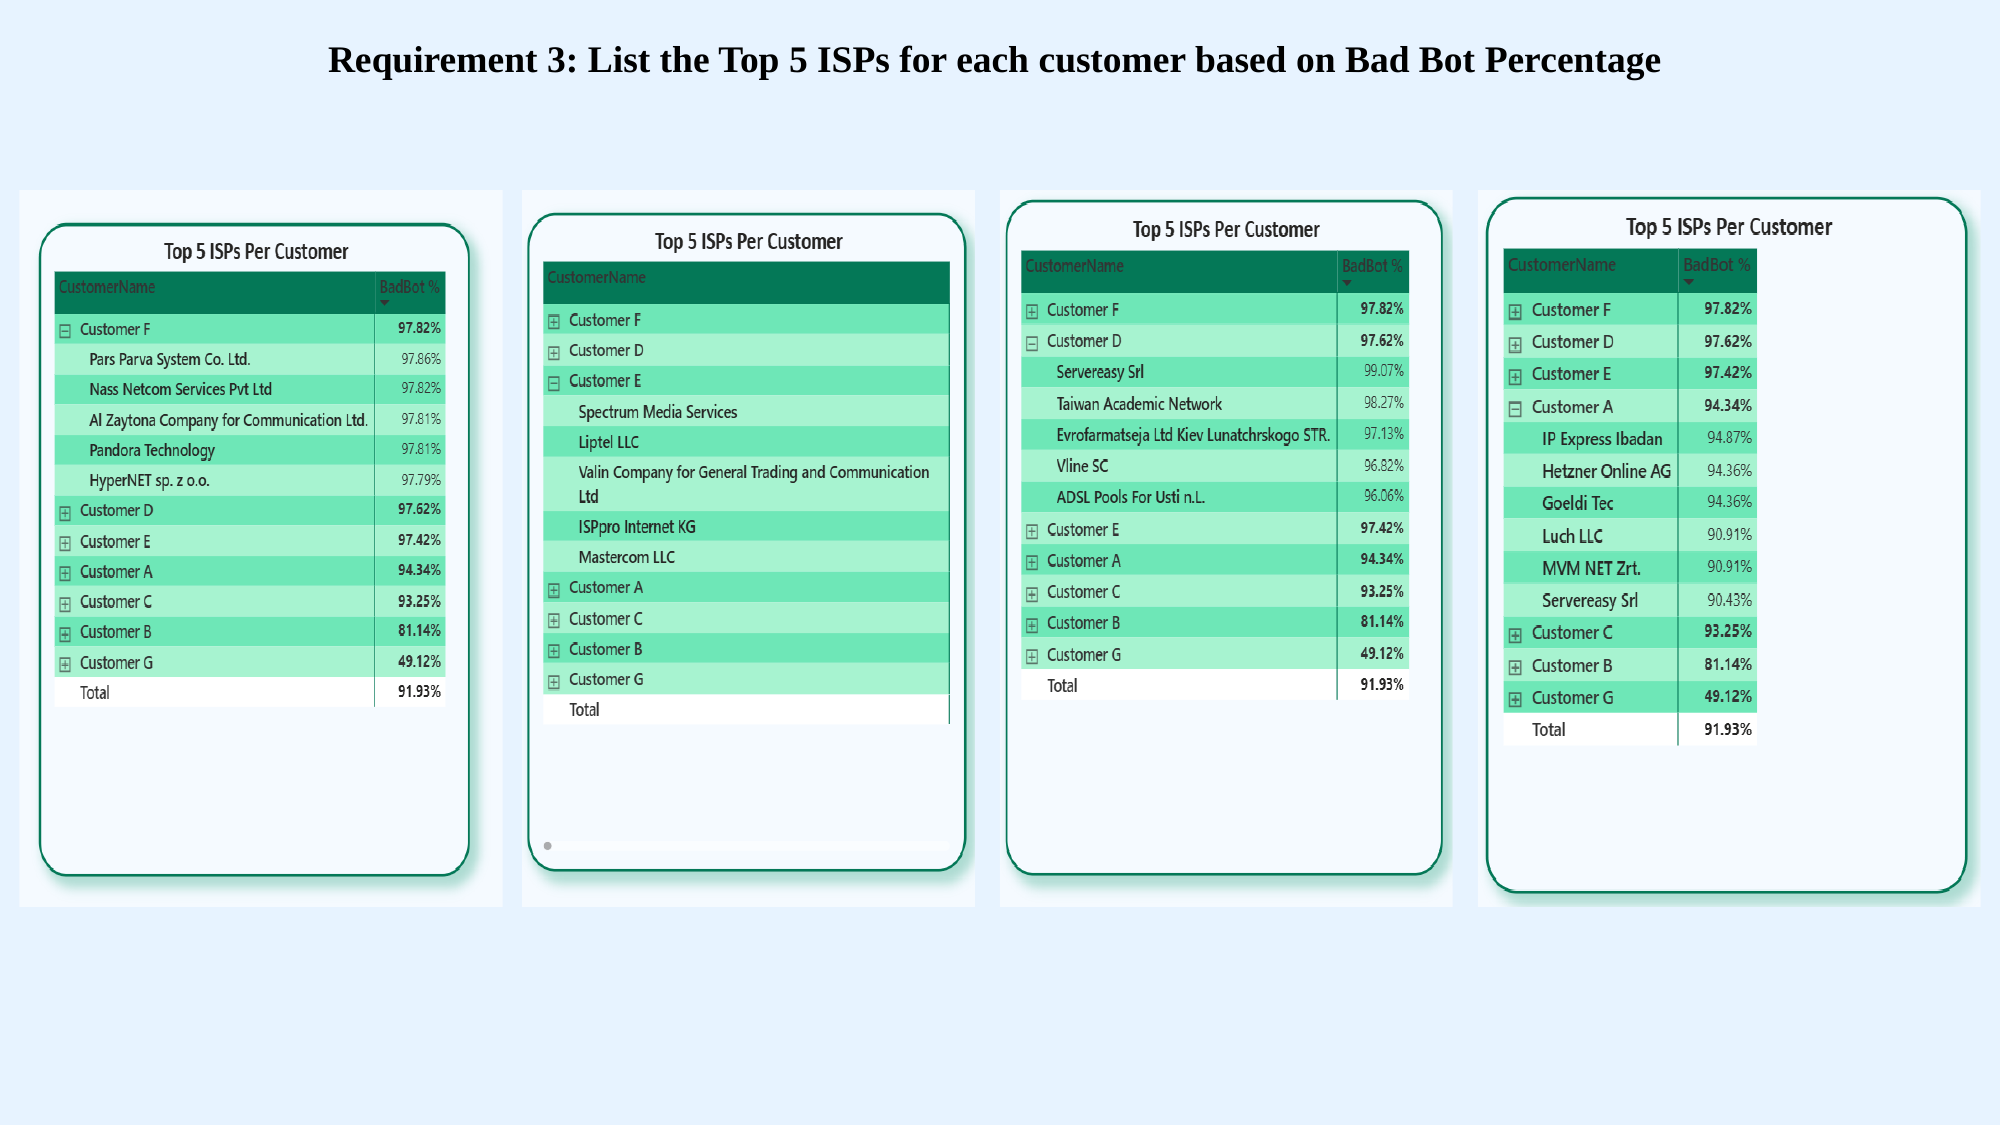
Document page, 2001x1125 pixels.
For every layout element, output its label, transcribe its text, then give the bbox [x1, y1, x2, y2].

picture [522, 190, 975, 907]
picture [19, 190, 503, 907]
picture [1477, 190, 1981, 907]
picture [999, 190, 1453, 907]
text_box Requirement 3: List the Top 5 ISPs for each customer based on Bad Bot Percentage [41, 27, 1959, 88]
